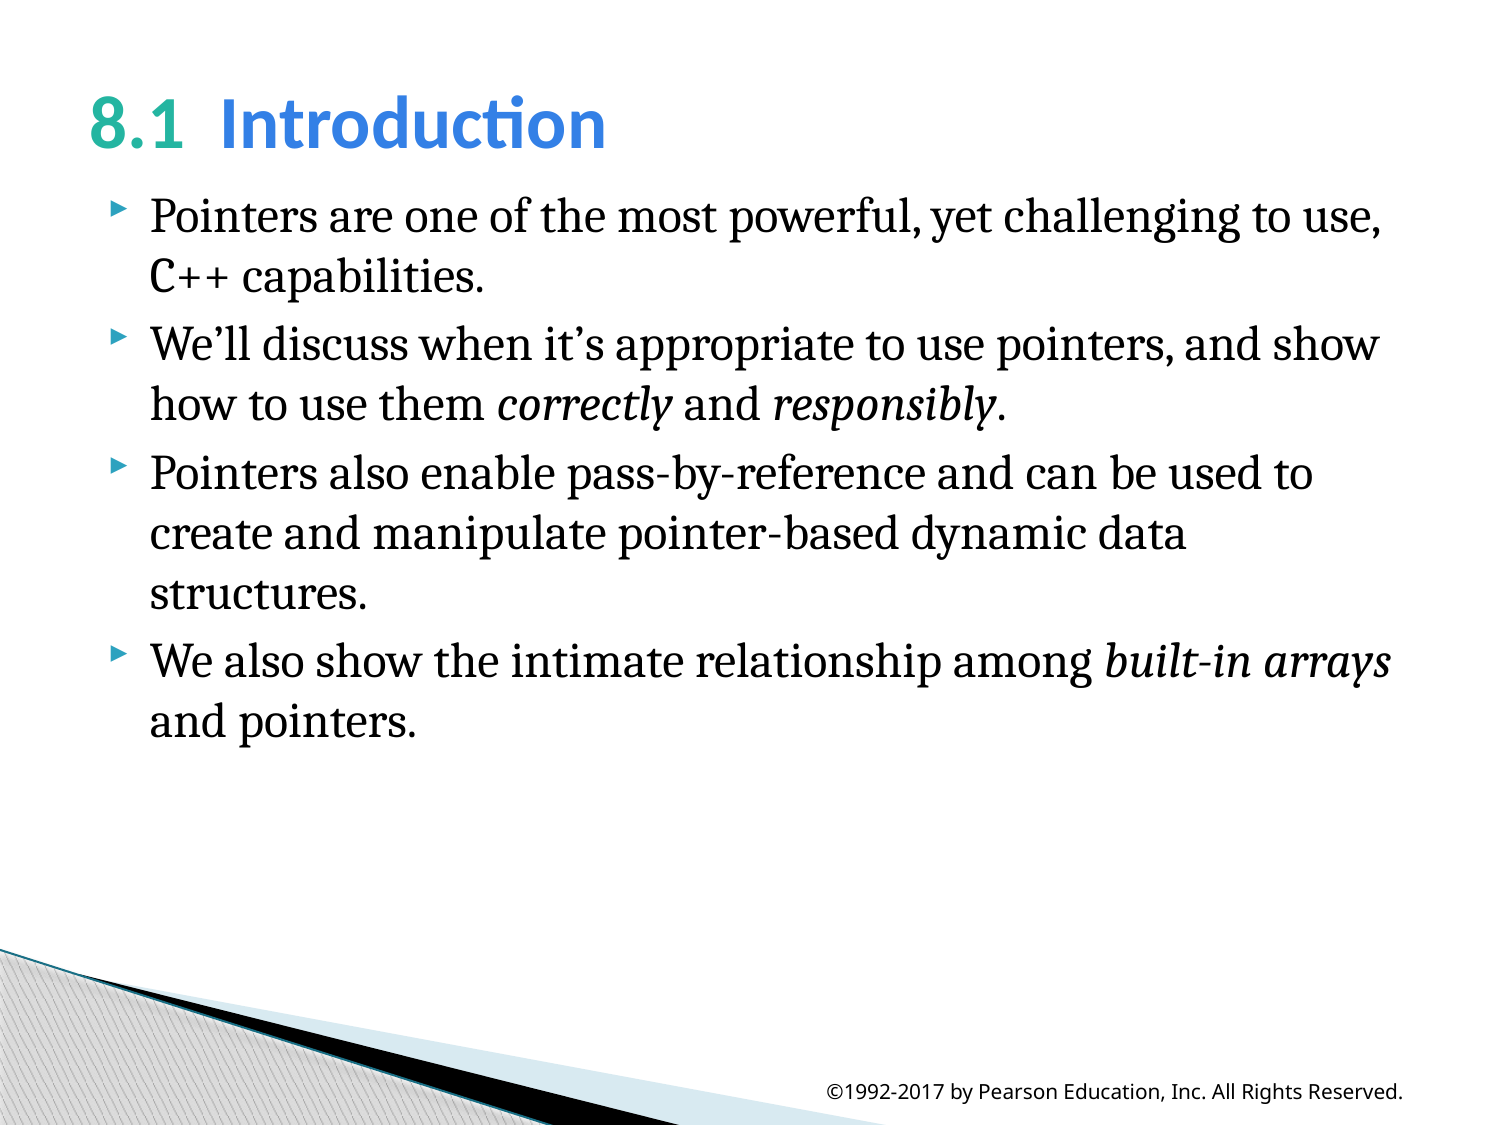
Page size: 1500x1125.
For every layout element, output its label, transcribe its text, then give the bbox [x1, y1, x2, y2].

list Pointers are one of the most powerful, yet challenging to use, C++ capabilities. We’ll discuss when it’s appropriate to use pointers, and show how to use them correctly and responsibly. Pointers also enable pass-by-reference and can be used to create and manipulate pointer-based dynamic data structures. We also show the intimate relationship among built-in arrays and pointers. [75, 174, 1425, 918]
footer ©1992-2017 by Pearson Education, Inc. All Rights Reserved. [650, 1051, 1419, 1112]
title 8.1 Introduction [75, 24, 1425, 174]
